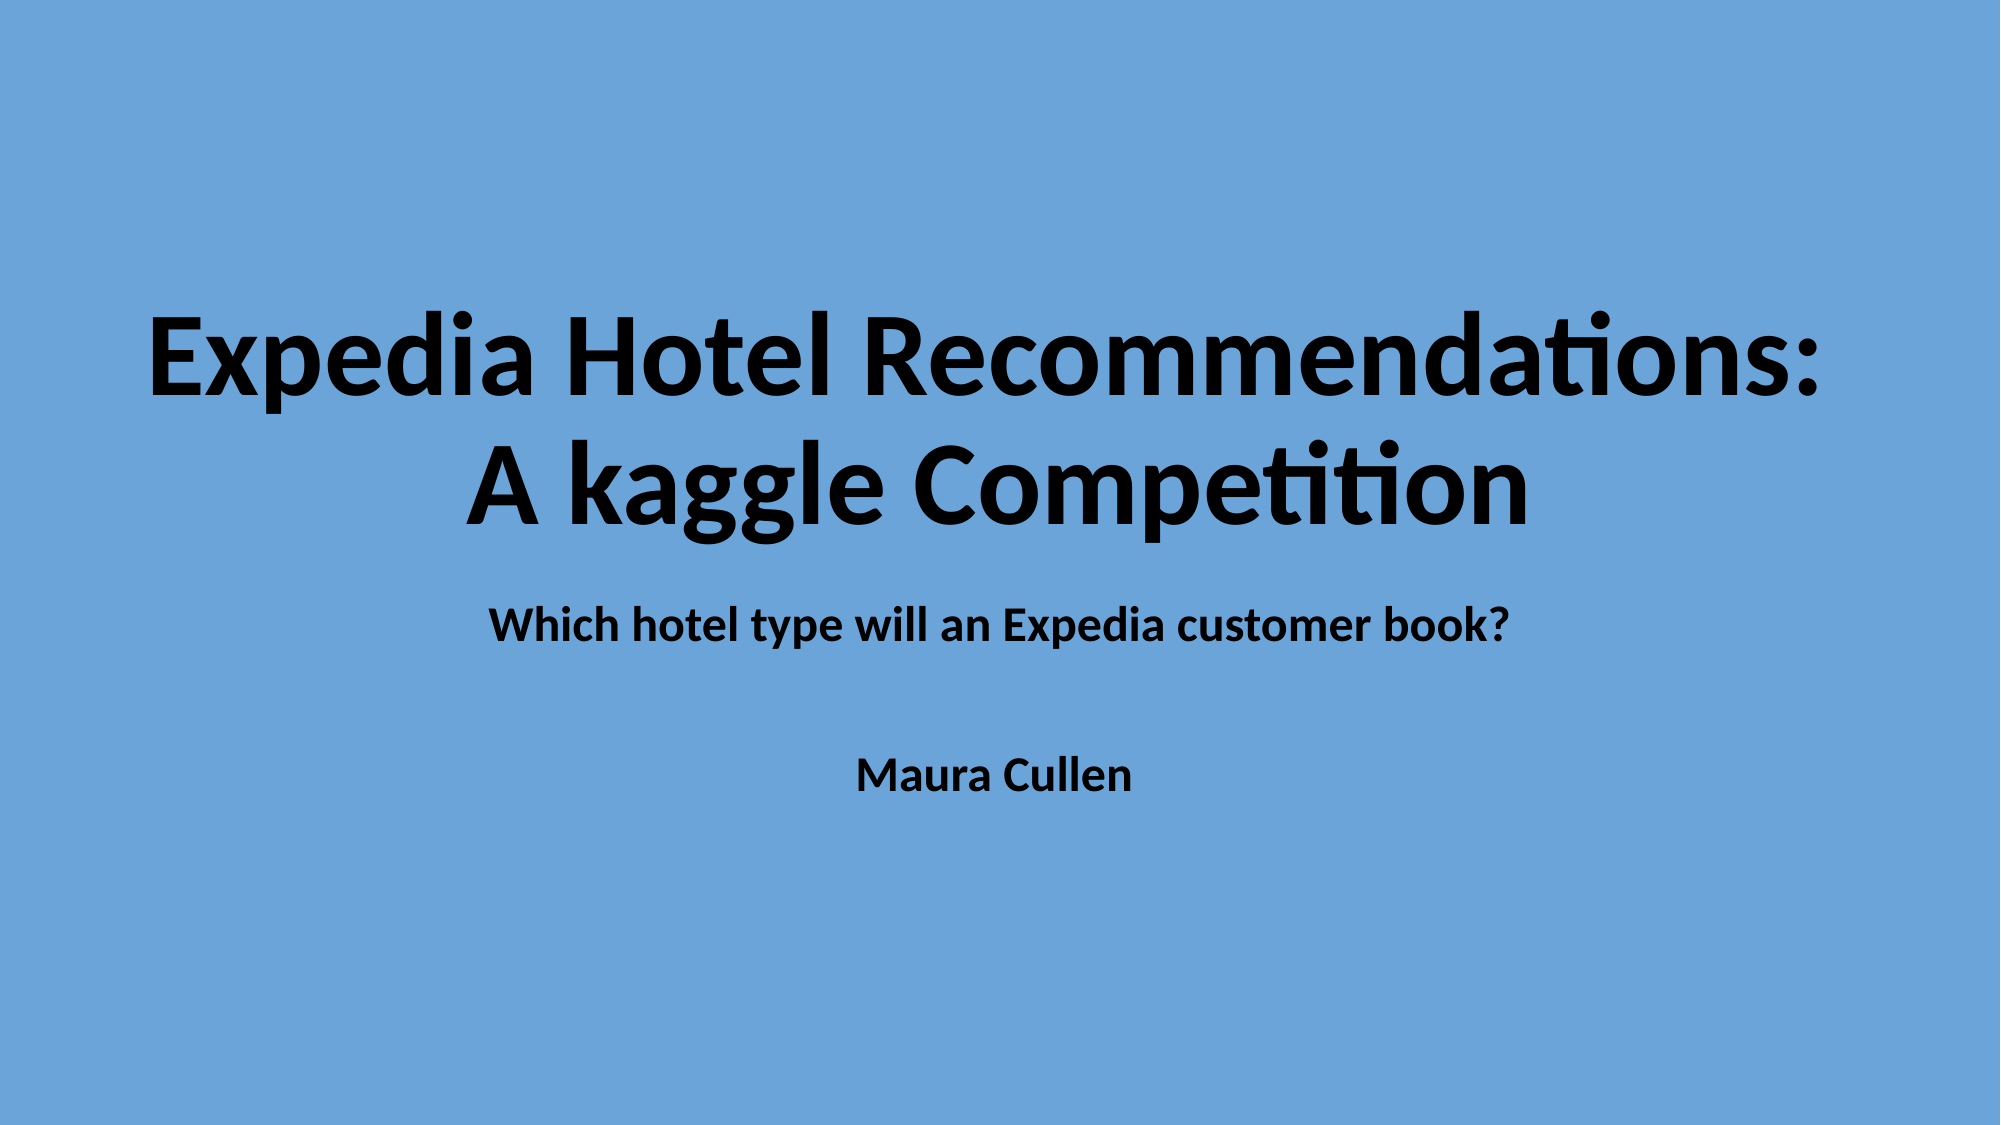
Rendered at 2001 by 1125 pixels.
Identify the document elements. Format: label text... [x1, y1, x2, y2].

subtitle Which hotel type will an Expedia customer book? Maura Cullen [249, 590, 1750, 863]
title Expedia Hotel Recommendations: A kaggle Competition [116, 166, 1884, 559]
